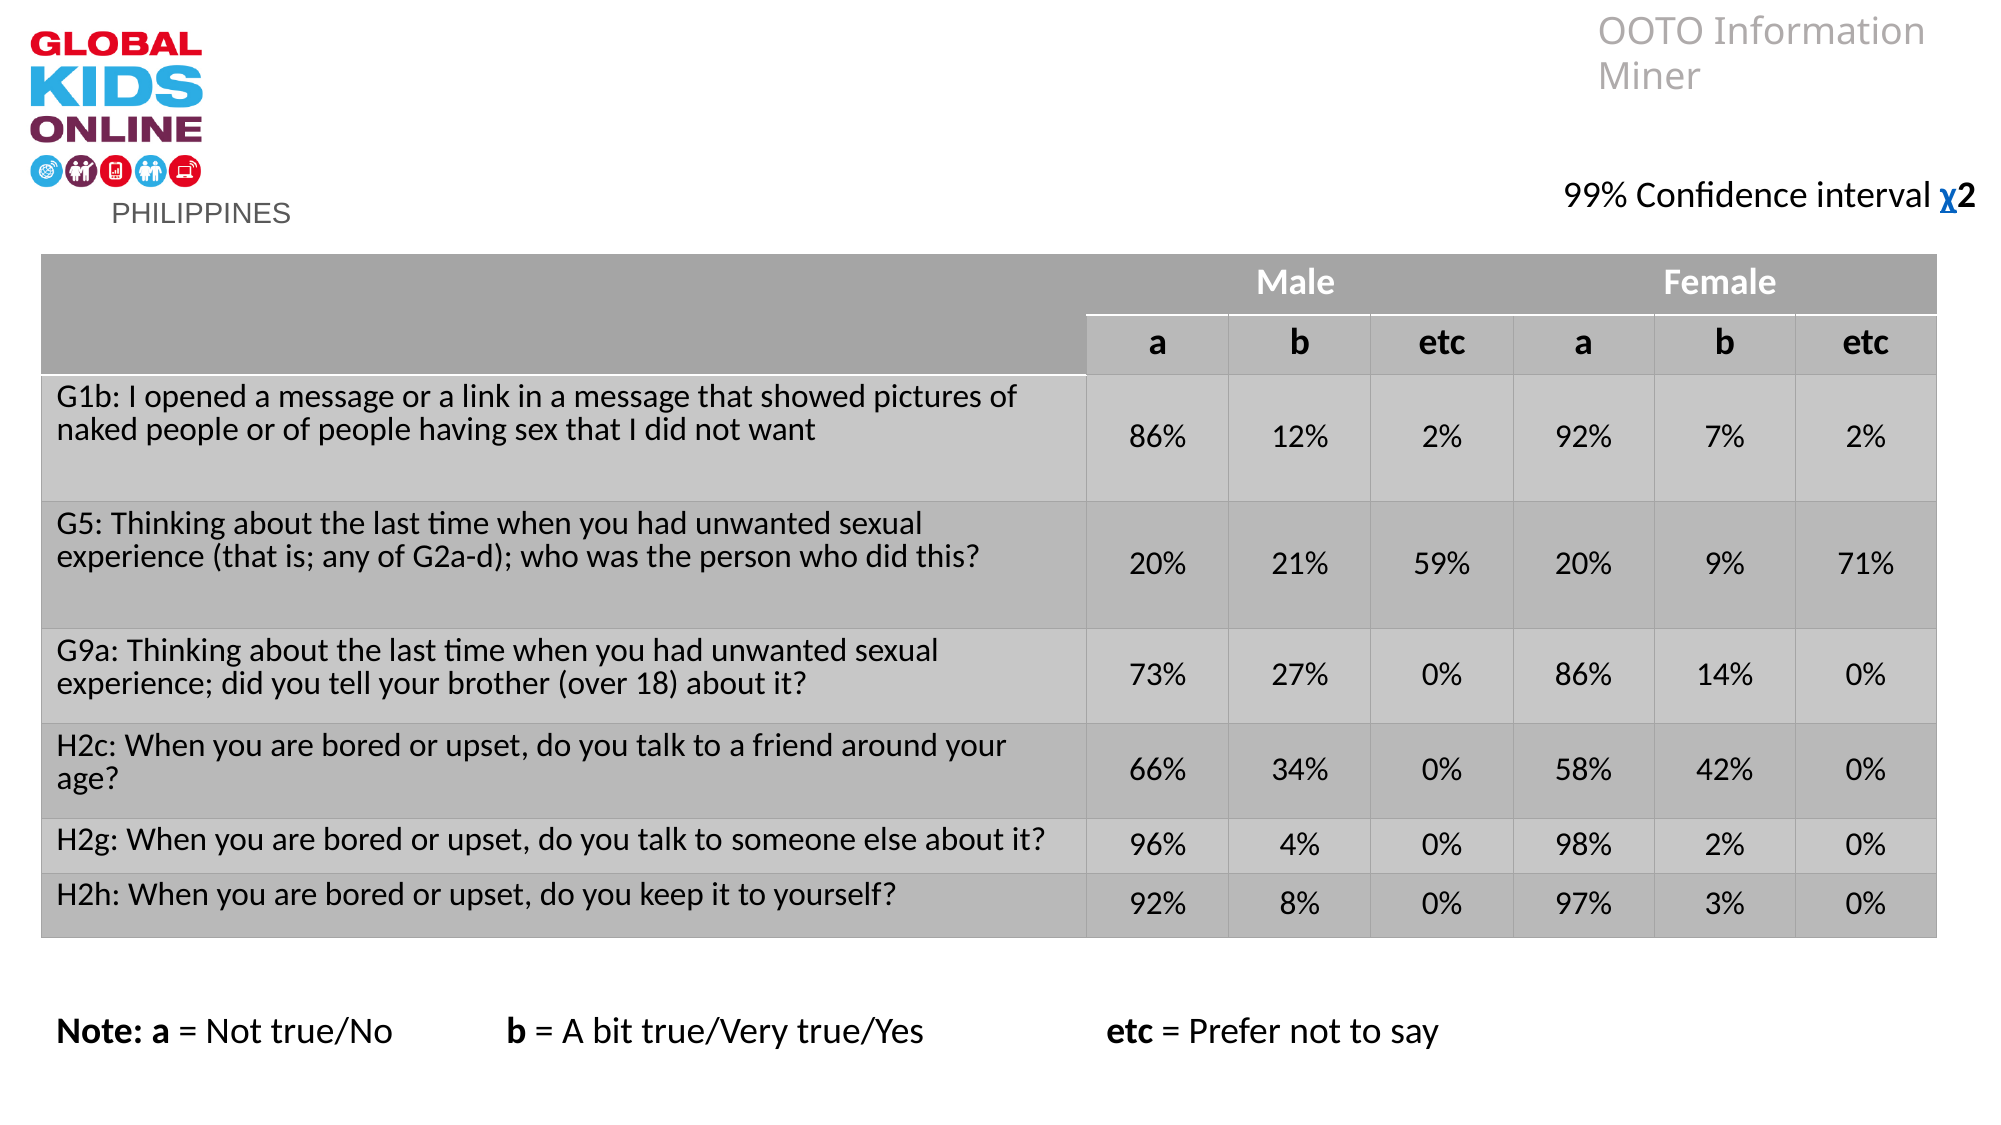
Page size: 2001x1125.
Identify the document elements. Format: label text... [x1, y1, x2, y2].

table_cell H2c: When you are bored or upset, do you talk to a friend around your age? [42, 724, 1086, 818]
table_cell a [1087, 316, 1228, 374]
table_cell 97% [1514, 874, 1654, 937]
text_box Note: a = Not true/No b = A bit true/Very true/Yes etc = Prefer not to say [41, 975, 1937, 1058]
table_cell 0% [1371, 819, 1513, 873]
table_cell G1b: I opened a message or a link in a message that showed pictures of naked people or of people having sex that I did not want [42, 376, 1086, 501]
table_cell 59% [1371, 502, 1513, 628]
table_cell 66% [1087, 724, 1228, 818]
table_cell 2% [1796, 375, 1936, 501]
table_cell 12% [1229, 375, 1370, 501]
table_cell b [1229, 316, 1370, 374]
table_cell 0% [1796, 629, 1936, 723]
table_cell 14% [1655, 629, 1795, 723]
table_cell a [1514, 316, 1654, 374]
table_cell b [1655, 316, 1795, 374]
table_cell G9a: Thinking about the last time when you had unwanted sexual experience; did you tell your brother (over 18) about it? [42, 629, 1086, 723]
table_cell G5: Thinking about the last time when you had unwanted sexual experience (that is; any of G2a-d); who was the person who did this? [42, 502, 1086, 628]
table_cell 86% [1514, 629, 1654, 723]
table_cell 0% [1796, 819, 1936, 873]
table_cell 21% [1229, 502, 1370, 628]
table_header Female [1514, 255, 1936, 314]
table_cell 42% [1655, 724, 1795, 818]
table_header Male [1087, 255, 1513, 314]
table_cell 86% [1087, 375, 1228, 501]
table_cell 9% [1655, 502, 1795, 628]
table_cell 0% [1371, 724, 1513, 818]
table_cell 2% [1371, 375, 1513, 501]
table_cell 3% [1655, 874, 1795, 937]
table_cell 73% [1087, 629, 1228, 723]
table_cell H2h: When you are bored or upset, do you keep it to yourself? [42, 874, 1086, 937]
text_box PHILIPPINES [69, 186, 334, 237]
table_cell 0% [1796, 724, 1936, 818]
table_cell 2% [1655, 819, 1795, 873]
table_cell 98% [1514, 819, 1654, 873]
table_cell 20% [1087, 502, 1228, 628]
table_header [42, 255, 1086, 374]
table_cell etc [1371, 316, 1513, 374]
text_box OOTO Information Miner [1582, 0, 2000, 163]
table_cell 92% [1514, 375, 1654, 501]
table_cell 7% [1655, 375, 1795, 501]
table_cell 0% [1371, 629, 1513, 723]
table_cell 58% [1514, 724, 1654, 818]
table_cell etc [1796, 316, 1936, 374]
table_cell 96% [1087, 819, 1228, 873]
table_cell H2g: When you are bored or upset, do you talk to someone else about it? [42, 819, 1086, 873]
table_cell 27% [1229, 629, 1370, 723]
table_cell 34% [1229, 724, 1370, 818]
table_cell 92% [1087, 874, 1228, 937]
table_cell 0% [1796, 874, 1936, 937]
table_cell 4% [1229, 819, 1370, 873]
table_cell 71% [1796, 502, 1936, 628]
picture [0, 0, 231, 217]
table_cell 0% [1371, 874, 1513, 937]
text_box 99% Confidence interval χ2 [1548, 163, 2000, 268]
table_cell 8% [1229, 874, 1370, 937]
table_cell 20% [1514, 502, 1654, 628]
